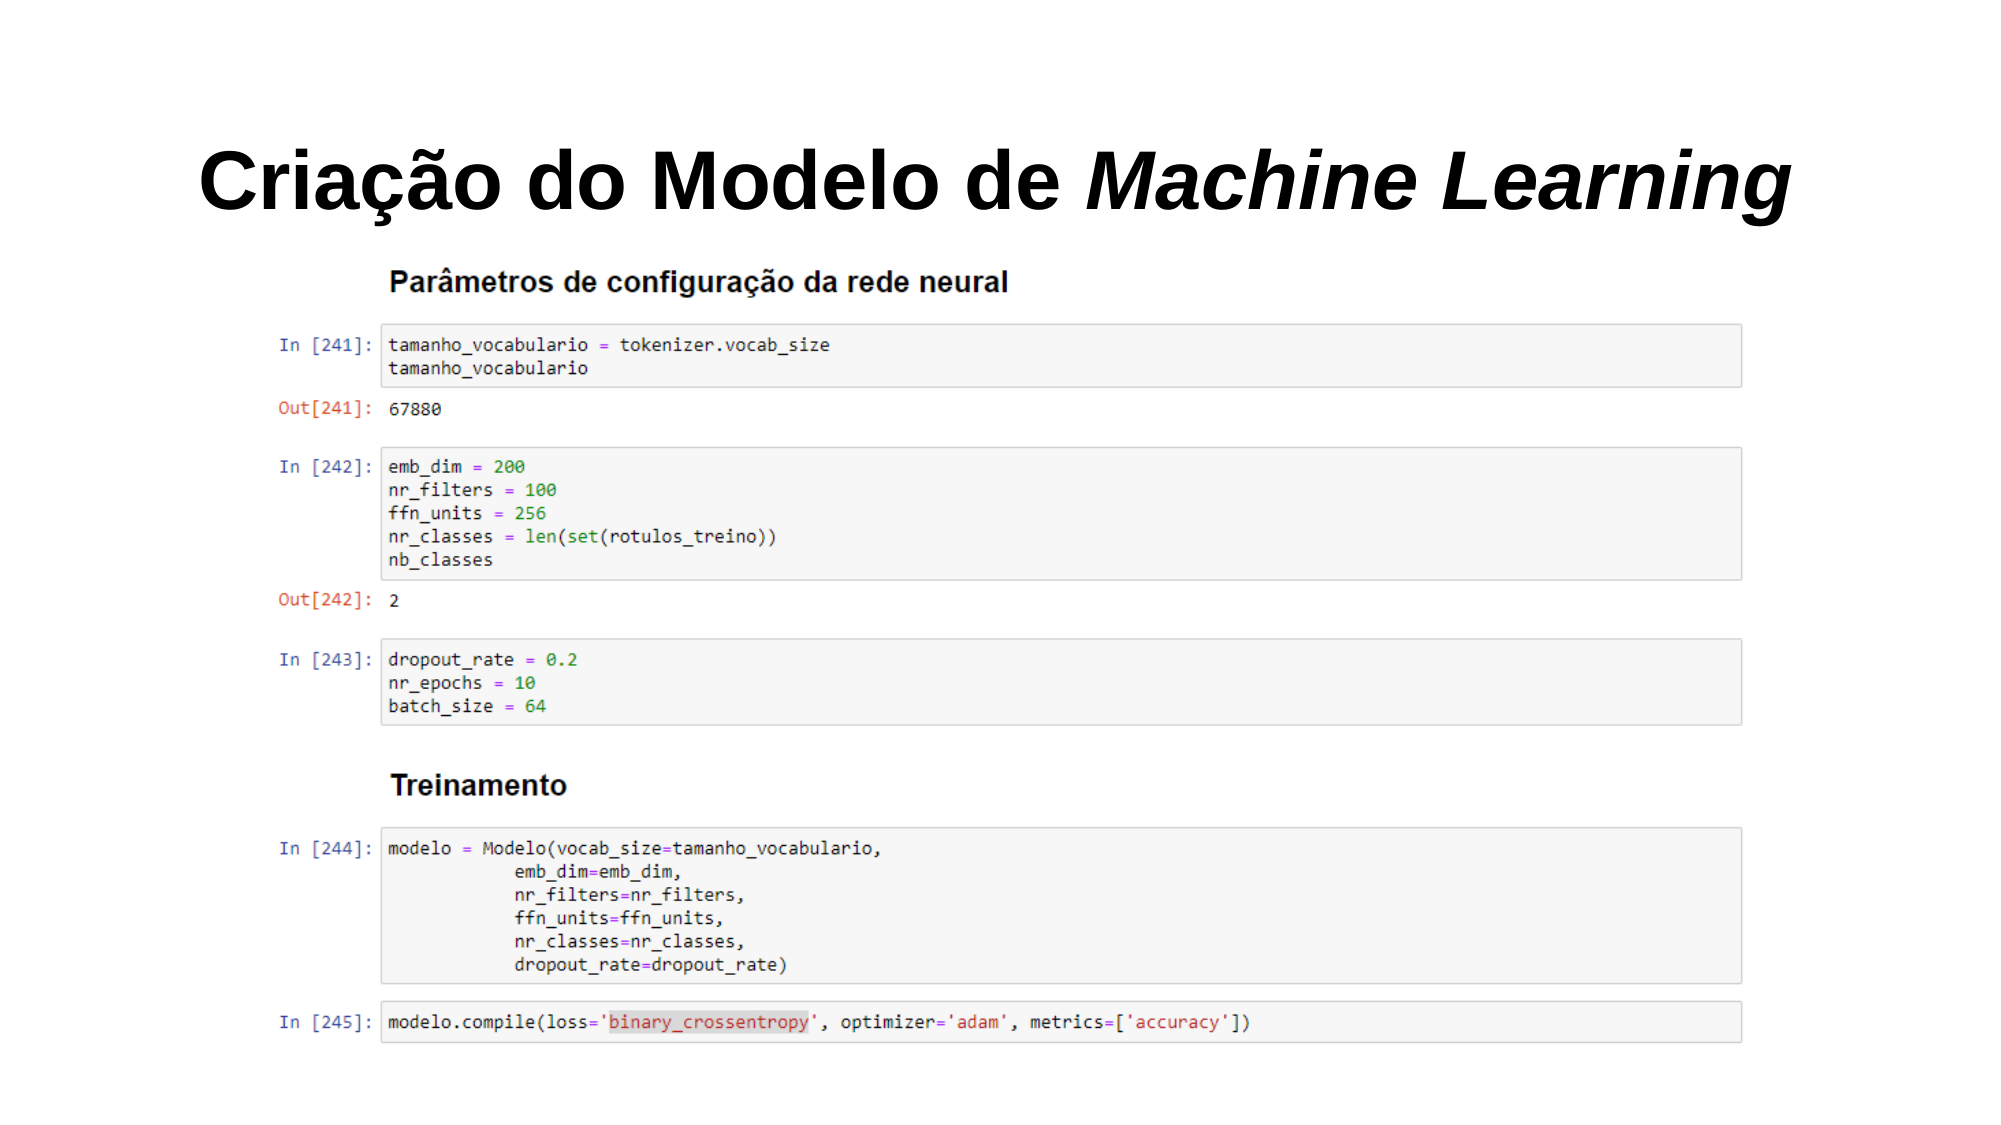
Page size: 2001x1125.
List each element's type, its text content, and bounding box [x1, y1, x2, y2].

text_box Criação do Modelo de Machine Learning [183, 68, 1895, 234]
picture [240, 239, 1759, 1057]
